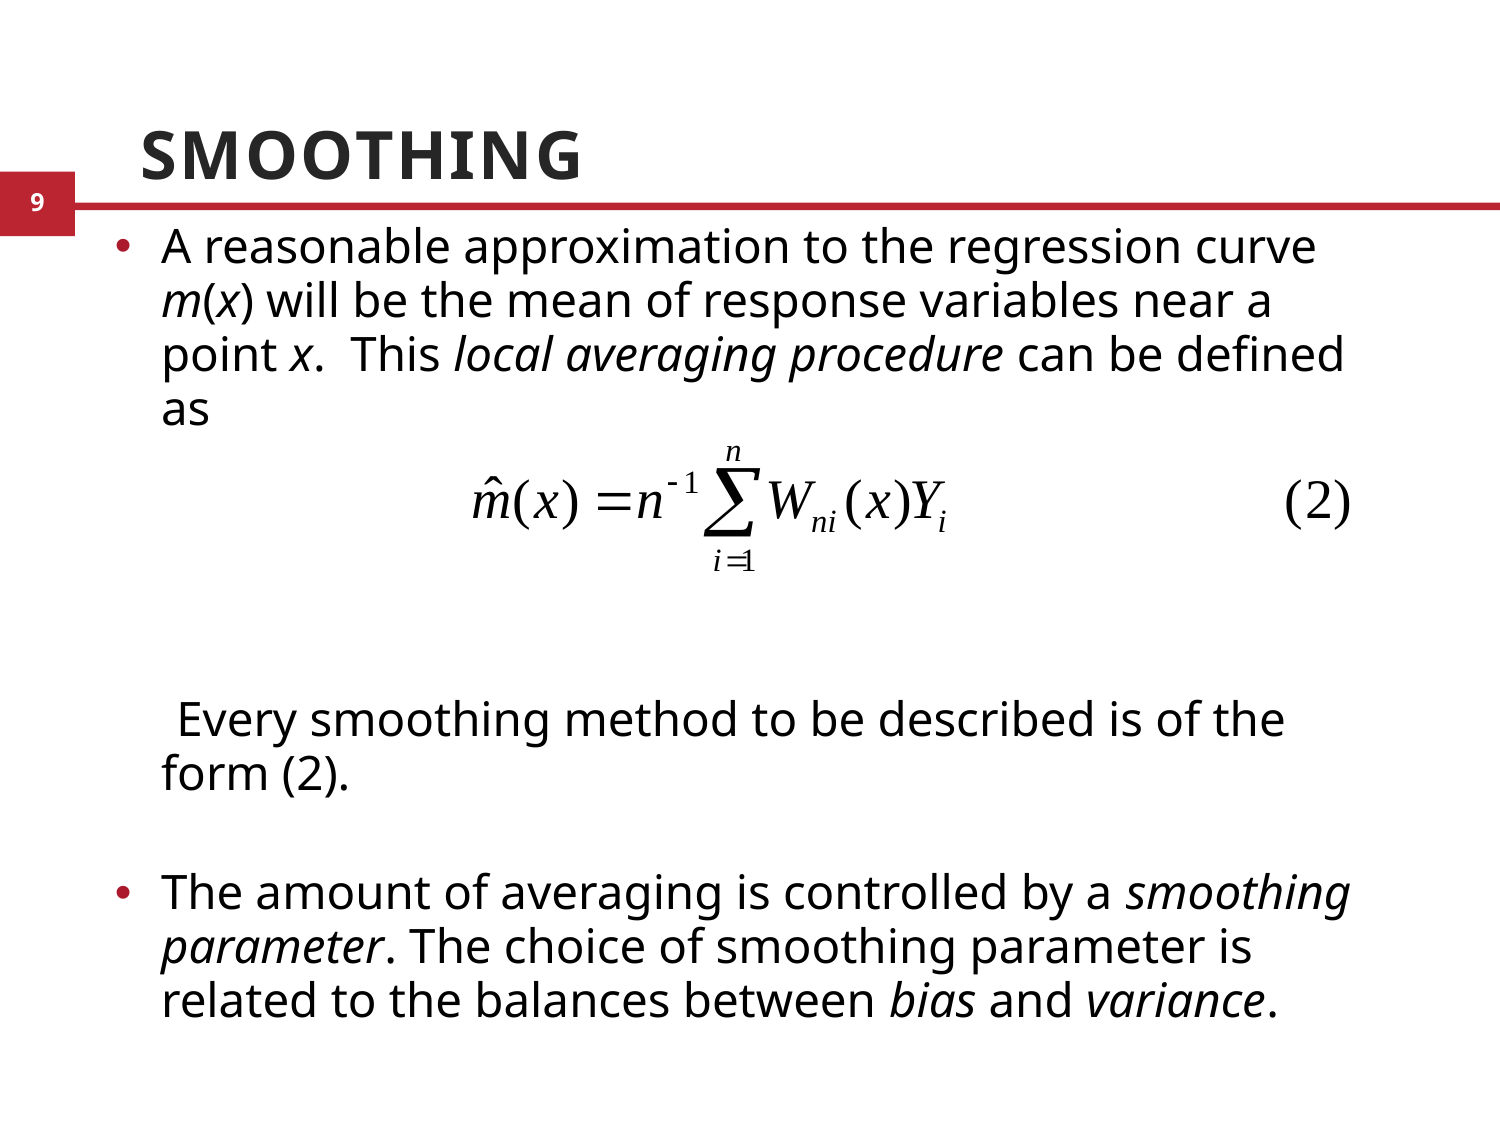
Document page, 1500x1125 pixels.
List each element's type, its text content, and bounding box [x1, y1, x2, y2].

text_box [461, 424, 1363, 585]
title Smoothing [125, 62, 1400, 200]
list A reasonable approximation to the regression curve m(x) will be the mean of response variables near a point x. This local averaging procedure can be defined as Every smoothing method to be described is of the form (2). The amount of averaging is controlled by a smoothing parameter. The choice of smoothing parameter is related to the balances between bias and variance. [99, 212, 1413, 1050]
